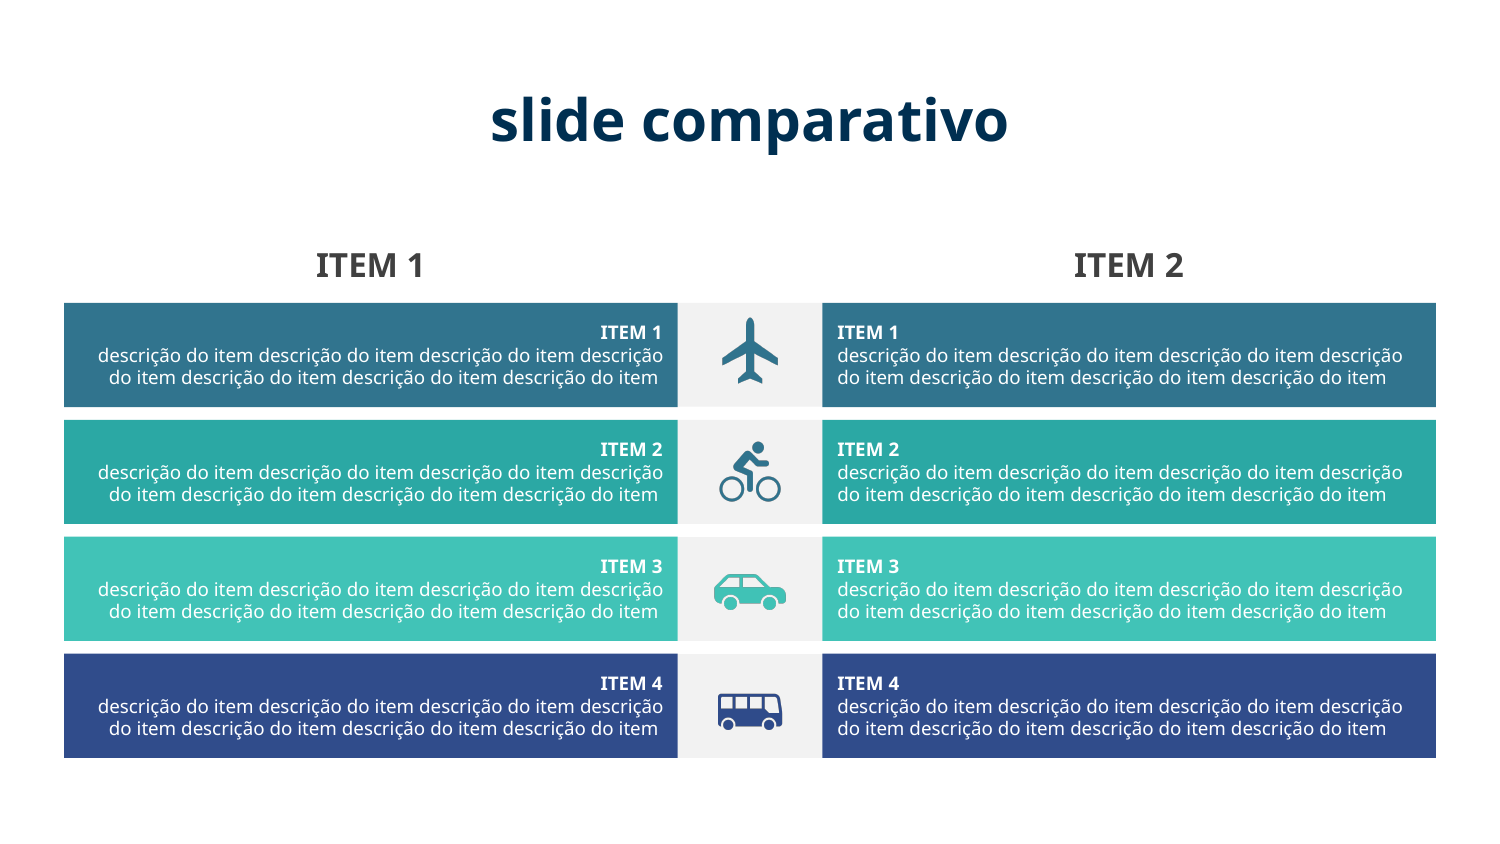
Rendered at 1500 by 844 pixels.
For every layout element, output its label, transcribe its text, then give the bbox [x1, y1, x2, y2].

picture [715, 676, 785, 747]
text_box ITEM 4 descrição do item descrição do item descrição do item descrição do item descrição do item descrição do item descrição do item [63, 653, 679, 759]
text_box ITEM 2 descrição do item descrição do item descrição do item descrição do item descrição do item descrição do item descrição do item [63, 419, 679, 525]
text_box ITEM 3 descrição do item descrição do item descrição do item descrição do item descrição do item descrição do item descrição do item [63, 536, 679, 642]
text_box ITEM 1 descrição do item descrição do item descrição do item descrição do item descrição do item descrição do item descrição do item [821, 302, 1437, 408]
text_box ITEM 1 [301, 236, 441, 292]
text_box [679, 536, 821, 642]
text_box ITEM 2 [1059, 236, 1199, 292]
text_box ITEM 1 descrição do item descrição do item descrição do item descrição do item descrição do item descrição do item descrição do item [63, 302, 679, 408]
text_box ITEM 4 descrição do item descrição do item descrição do item descrição do item descrição do item descrição do item descrição do item [821, 653, 1437, 759]
text_box [679, 653, 821, 759]
picture [711, 311, 789, 390]
text_box ITEM 3 descrição do item descrição do item descrição do item descrição do item descrição do item descrição do item descrição do item [821, 536, 1437, 642]
title slide comparativo [103, 84, 1397, 155]
text_box ITEM 2 descrição do item descrição do item descrição do item descrição do item descrição do item descrição do item descrição do item [821, 419, 1437, 525]
picture [715, 436, 785, 507]
picture [711, 553, 789, 631]
text_box [679, 302, 821, 408]
text_box [679, 419, 821, 525]
